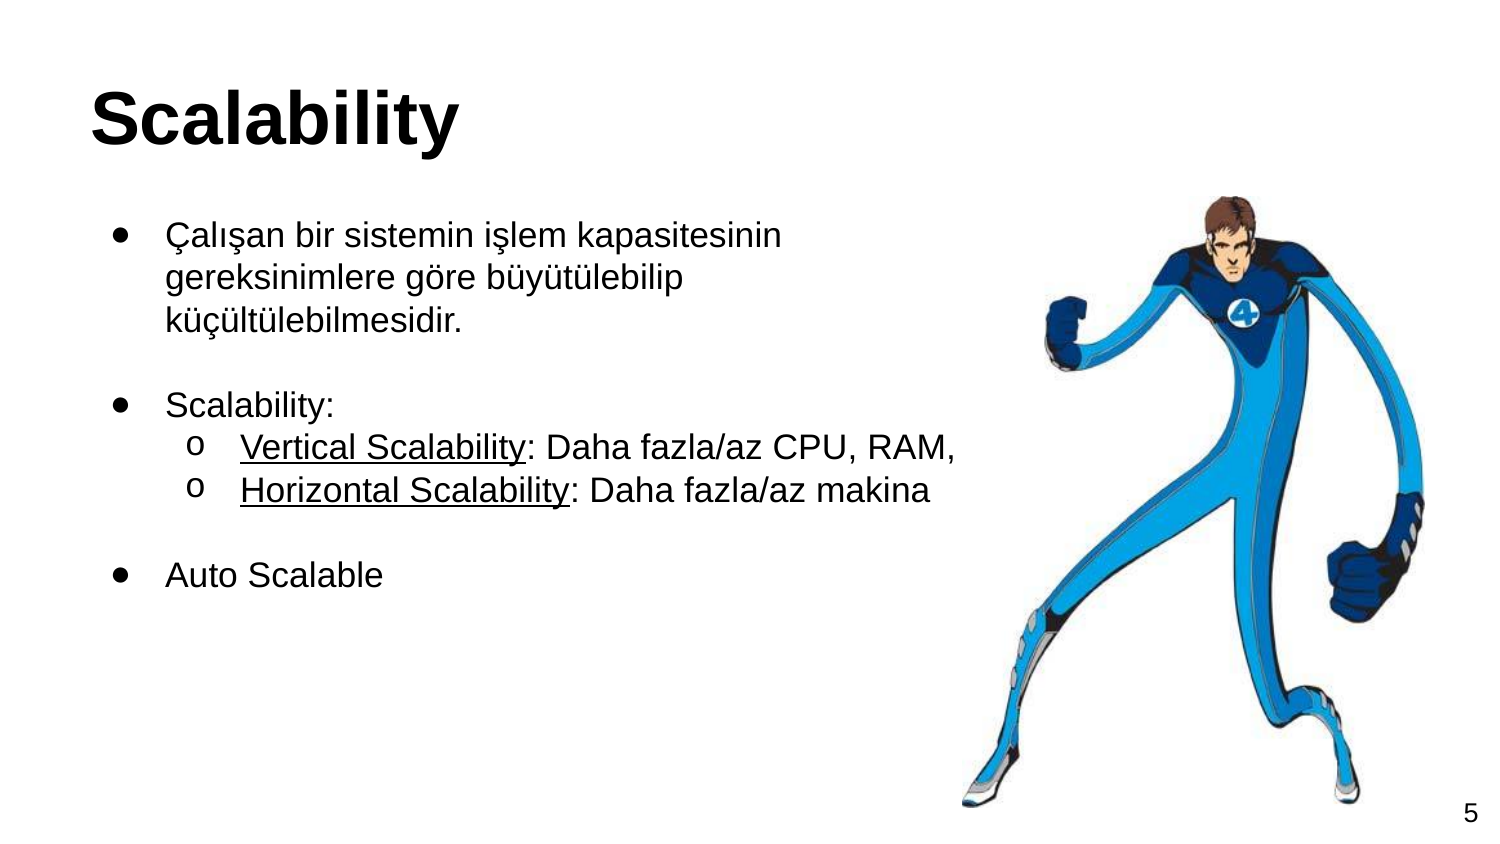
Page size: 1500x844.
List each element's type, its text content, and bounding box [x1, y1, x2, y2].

picture [962, 196, 1426, 809]
slide_number 5 [1403, 779, 1494, 844]
list Çalışan bir sistemin işlem kapasitesinin gereksinimlere göre büyütülebilip küçültülebilmesidir. Scalability: Vertical Scalability: Daha fazla/az CPU, RAM, ... Horizontal Scalability: Daha fazla/az makina Auto Scalable [75, 196, 961, 808]
title Scalability [75, 33, 1425, 175]
